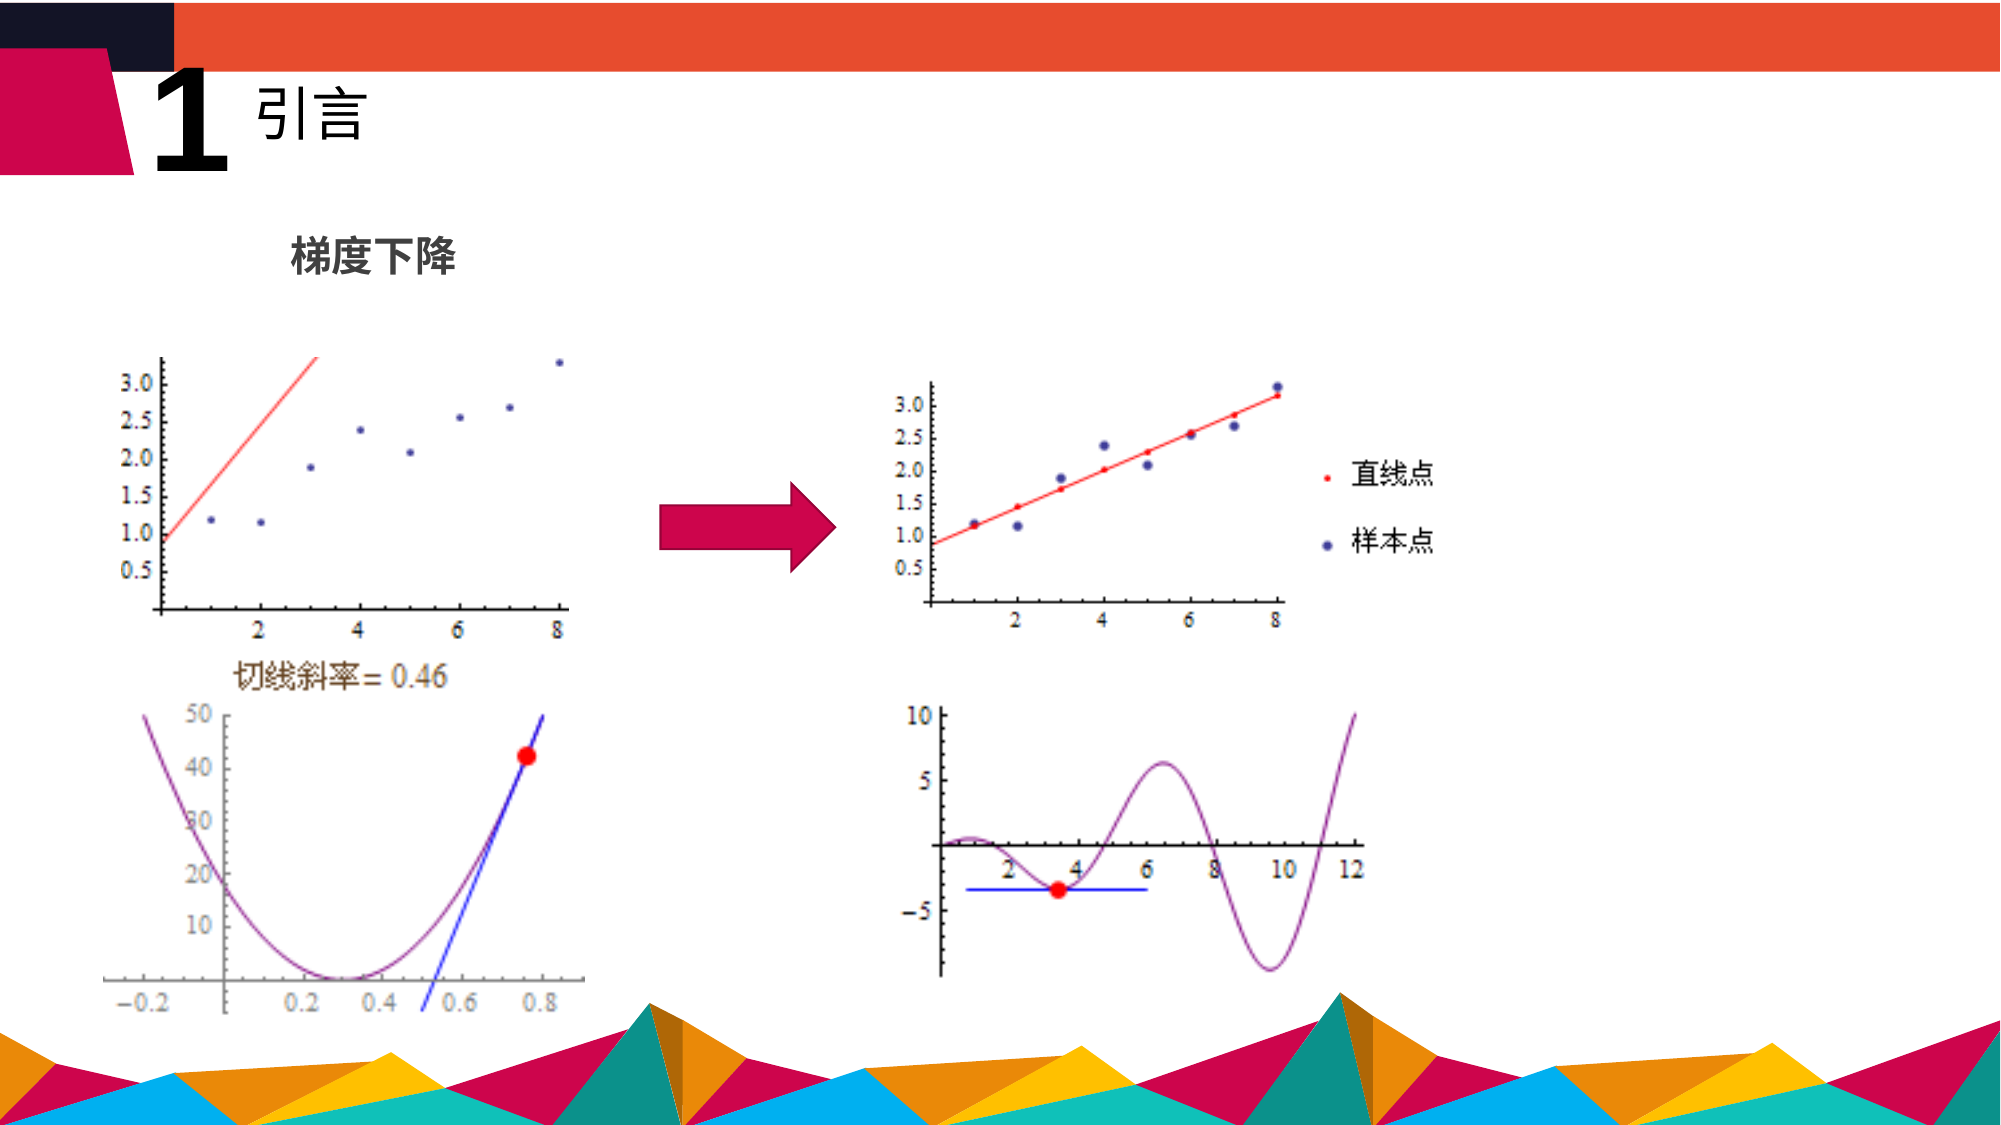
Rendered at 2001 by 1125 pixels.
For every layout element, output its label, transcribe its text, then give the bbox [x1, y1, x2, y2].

picture [121, 357, 569, 649]
text_box [0, 47, 134, 177]
picture [885, 371, 1446, 643]
text_box 梯度下降 [200, 197, 1819, 288]
text_box 引言 [238, 70, 1024, 155]
picture [103, 659, 585, 1023]
text_box [659, 481, 837, 574]
text_box 1 [134, 13, 353, 209]
picture [891, 694, 1378, 983]
